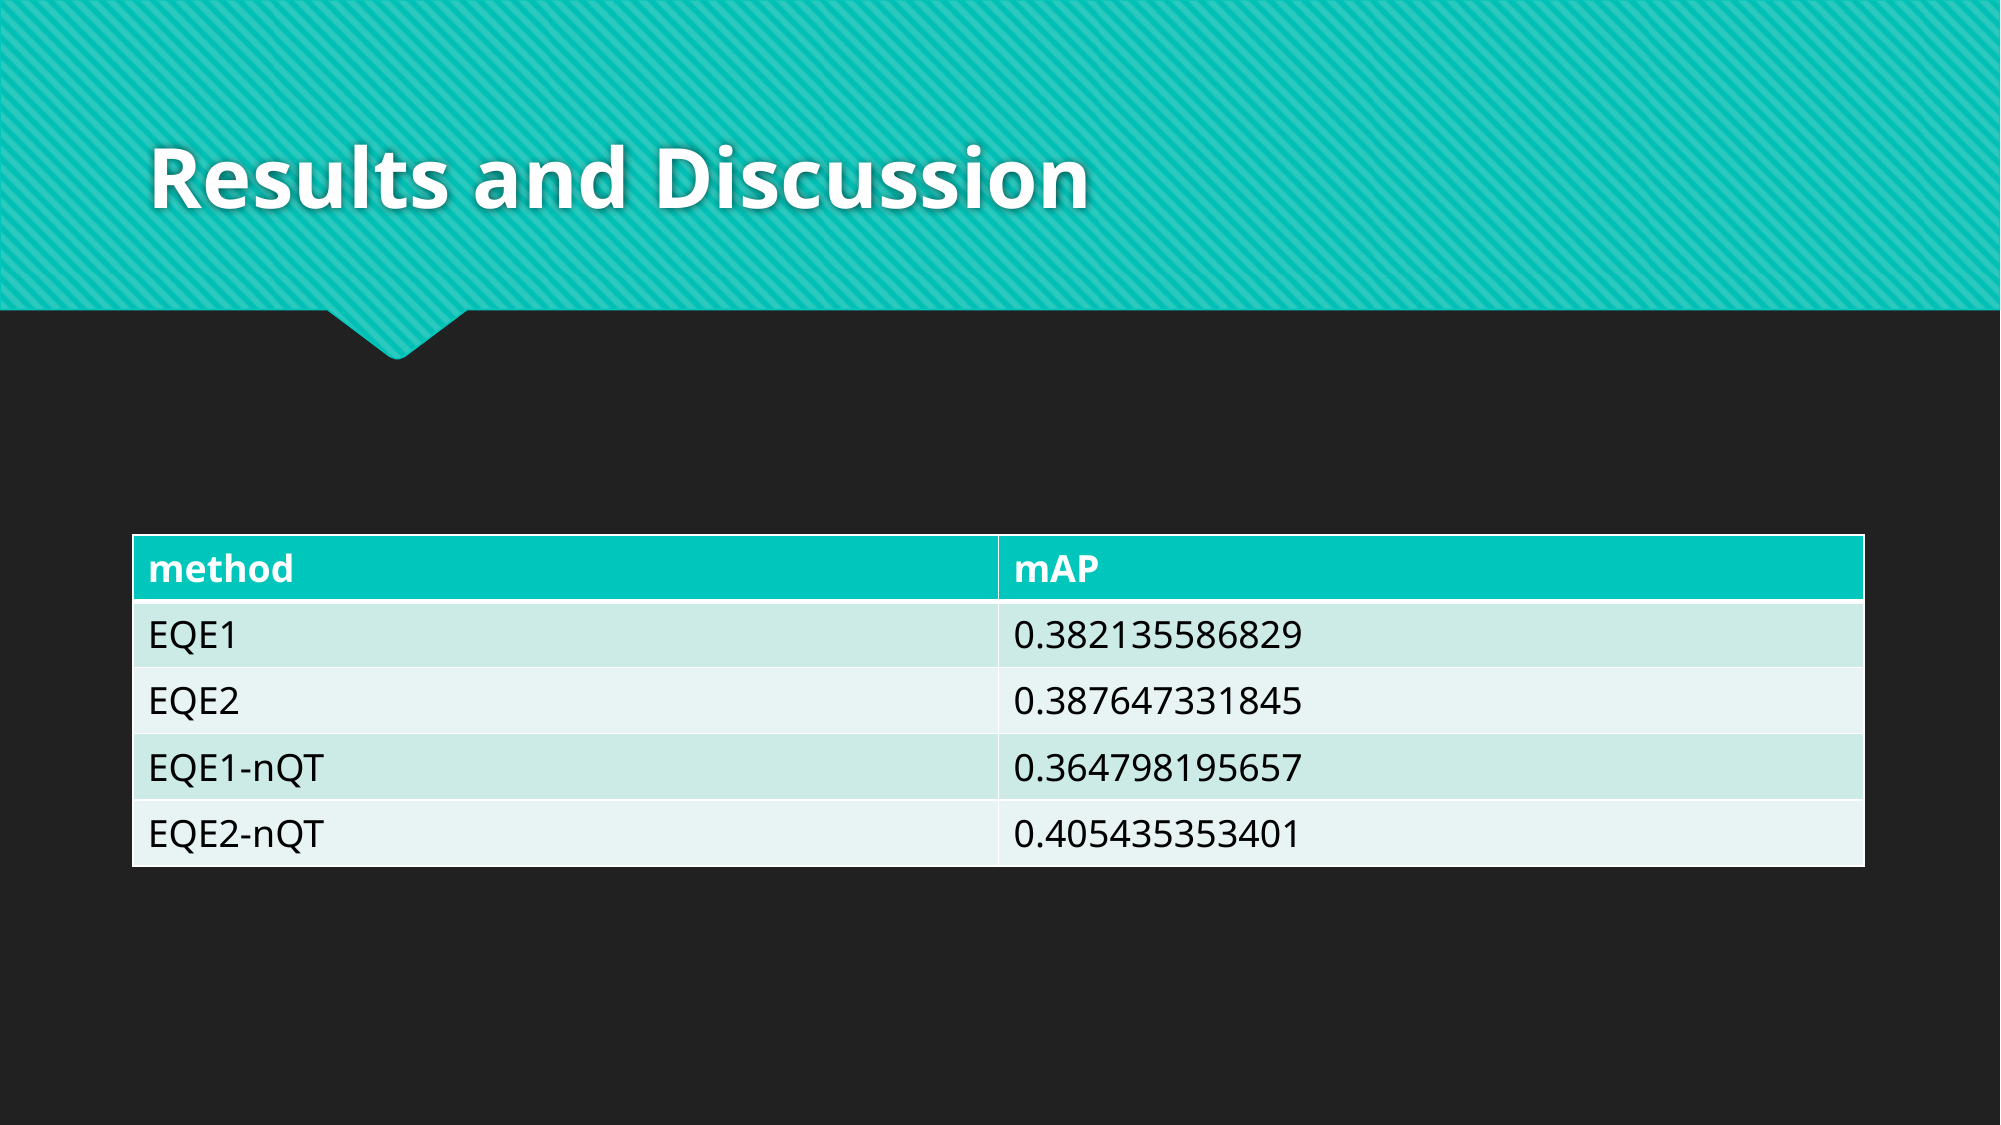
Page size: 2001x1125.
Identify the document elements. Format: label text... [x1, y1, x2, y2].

table_cell 0.382135586829 [999, 604, 1863, 667]
table_cell 0.364798195657 [999, 734, 1863, 799]
table_cell 0.387647331845 [999, 668, 1863, 733]
table_cell EQE2 [134, 668, 998, 733]
table_cell EQE2-nQT [134, 801, 998, 865]
table_cell 0.405435353401 [999, 801, 1863, 865]
table_header method [134, 536, 998, 599]
title Results and Discussion [132, 73, 1868, 233]
table_cell EQE1-nQT [134, 734, 998, 799]
table_cell EQE1 [134, 604, 998, 667]
table_header mAP [999, 536, 1863, 599]
